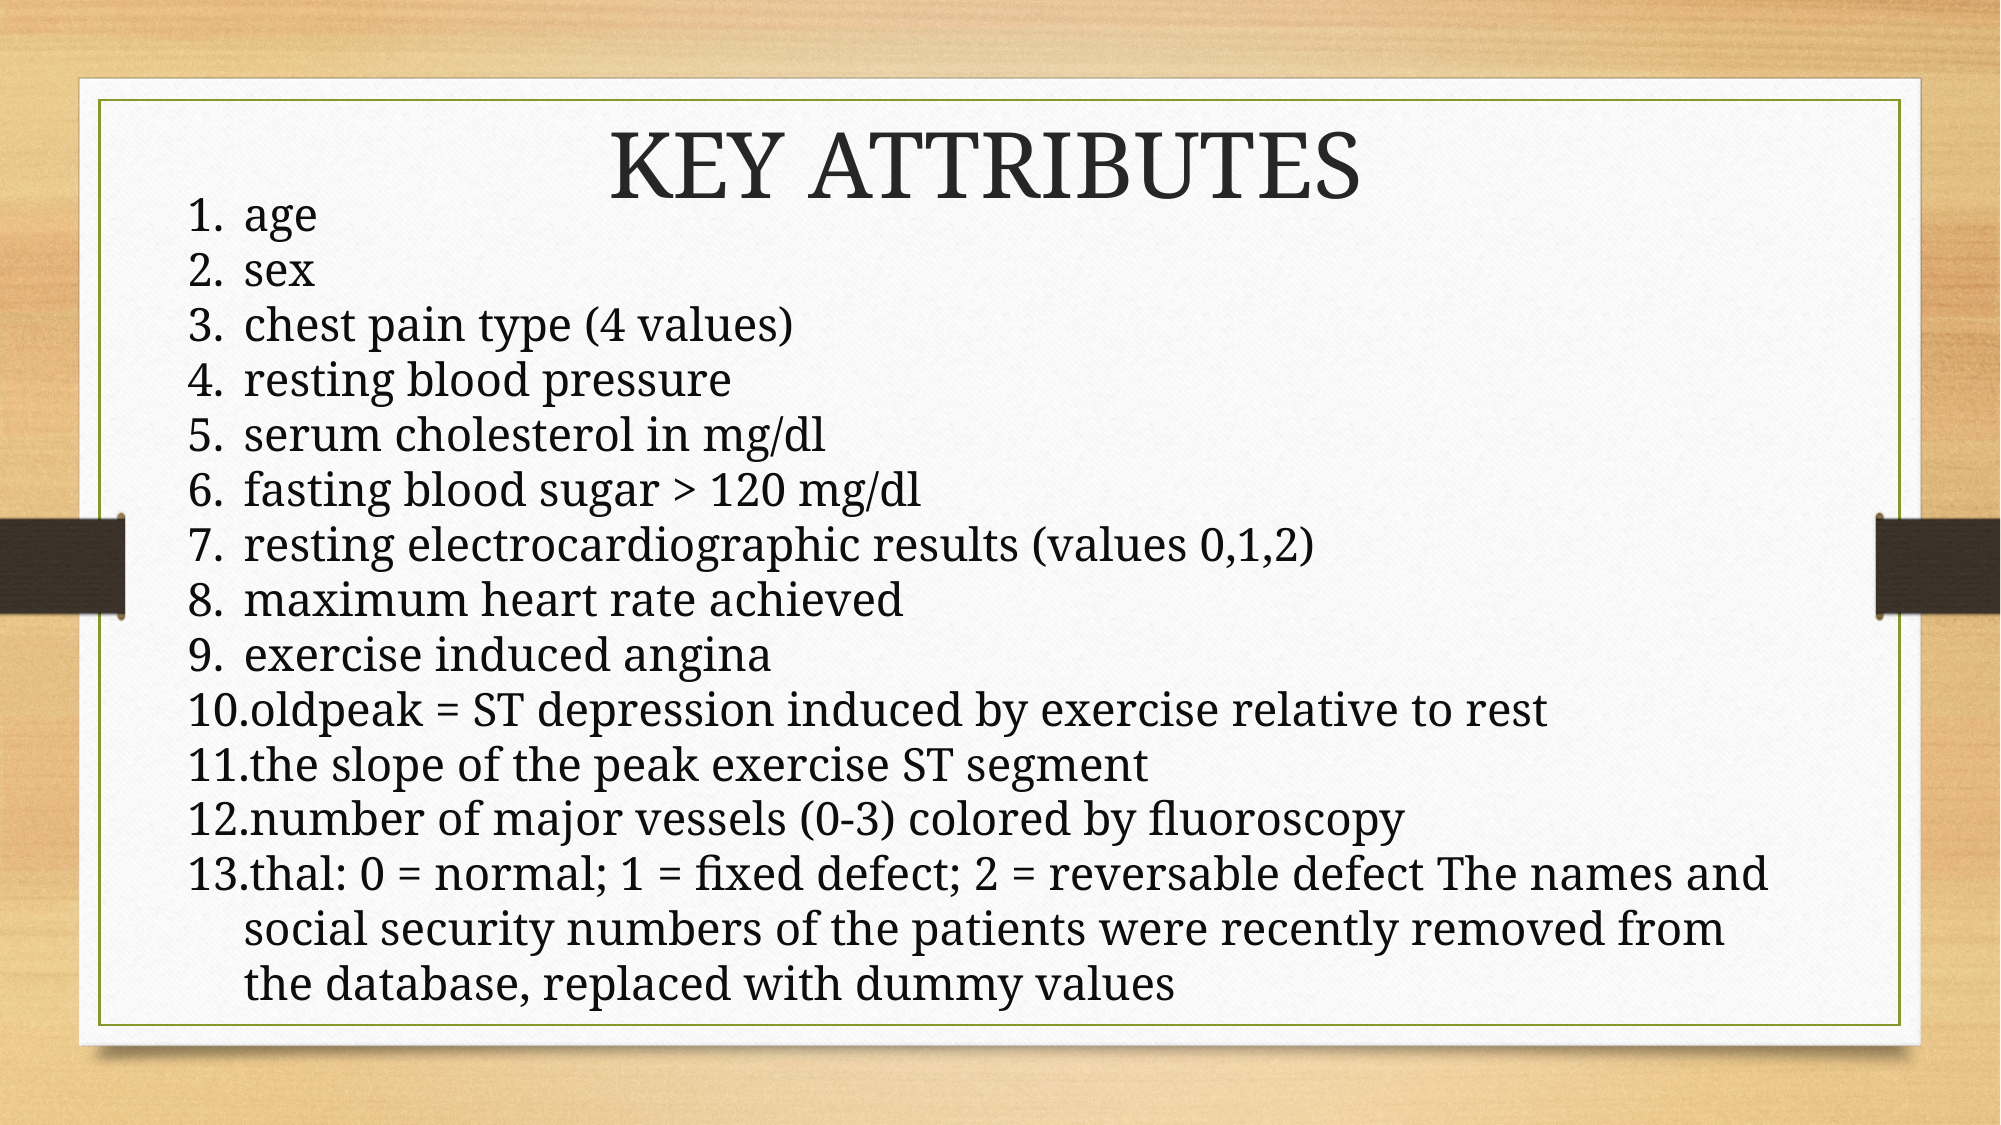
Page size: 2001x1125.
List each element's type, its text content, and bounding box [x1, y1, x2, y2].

text_box KEY ATTRIBUTES [275, 99, 1698, 177]
text_box age sex chest pain type (4 values) resting blood pressure serum cholesterol in mg/dl fasting blood sugar > 120 mg/dl resting electrocardiographic results (values 0,1,2) maximum heart rate achieved exercise induced angina oldpeak = ST depression induced by exercise relative to rest the slope of the peak exercise ST segment number of major vessels (0-3) colored by fluoroscopy thal: 0 = normal; 1 = fixed defect; 2 = reversable defect The names and social security numbers of the patients were recently removed from the database, replaced with dummy values [172, 177, 1820, 1018]
picture [0, 0, 2001, 1125]
